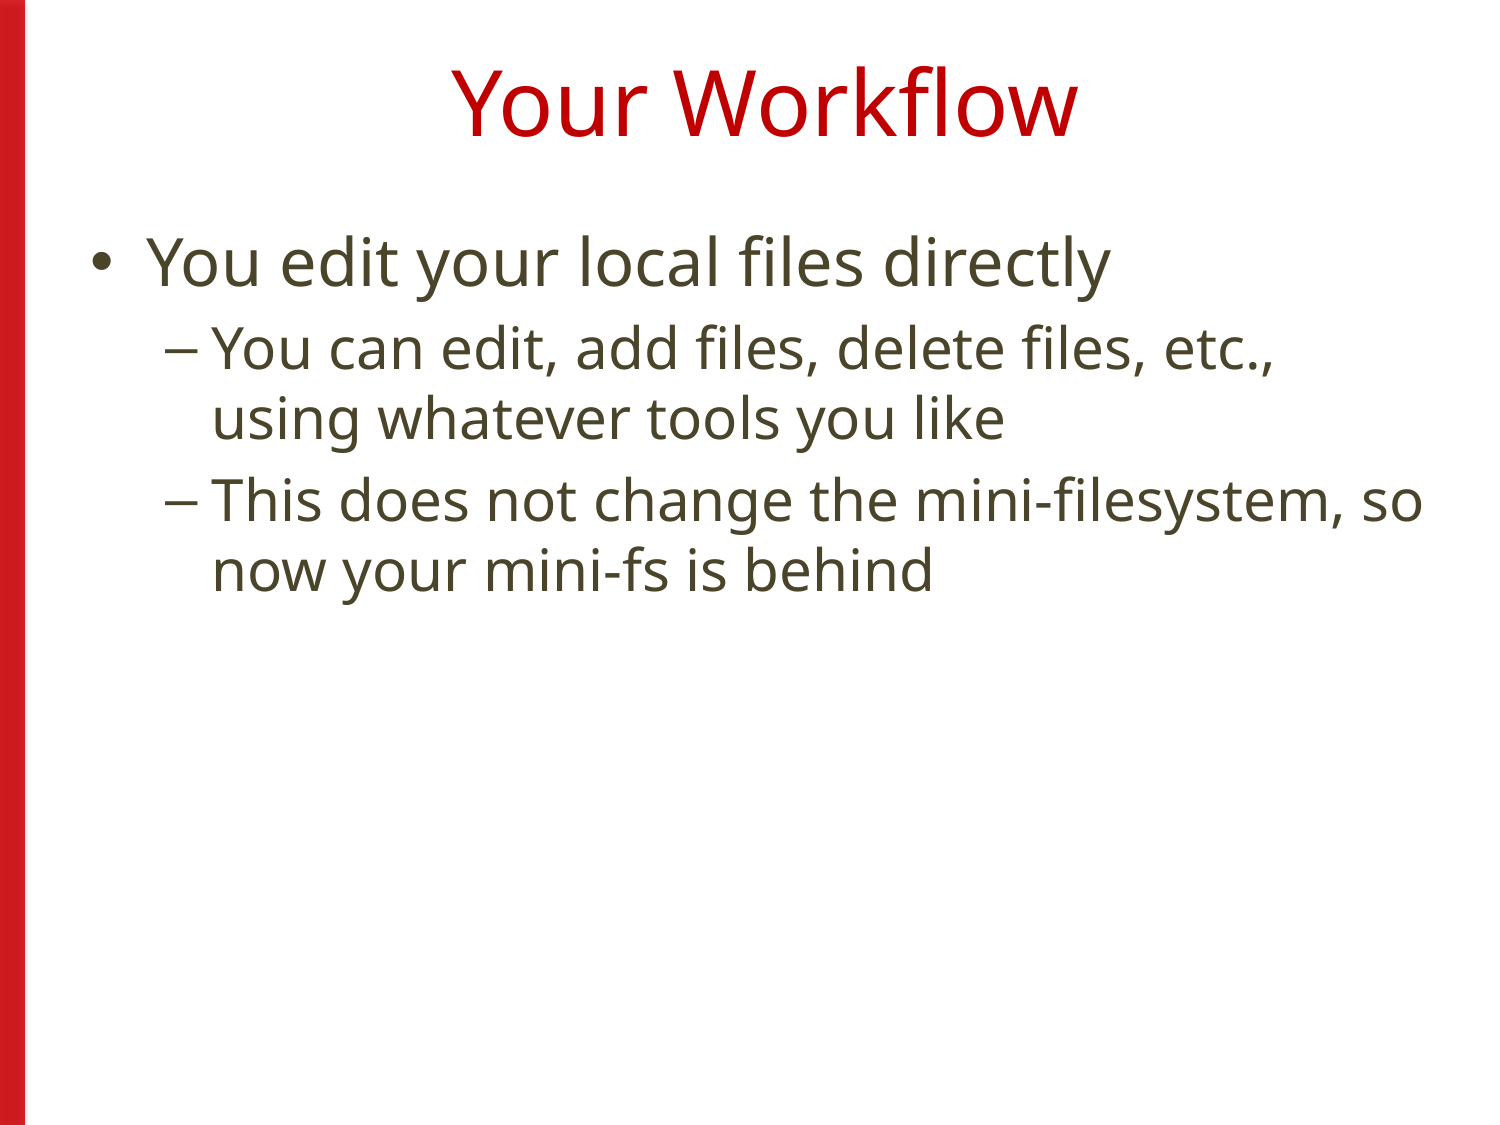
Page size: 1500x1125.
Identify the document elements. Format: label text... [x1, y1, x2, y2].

title Your Workflow [112, 24, 1443, 175]
list You edit your local files directly You can edit, add files, delete files, etc., using whatever tools you like This does not change the mini-filesystem, so now your mini-fs is behind [75, 212, 1443, 1000]
